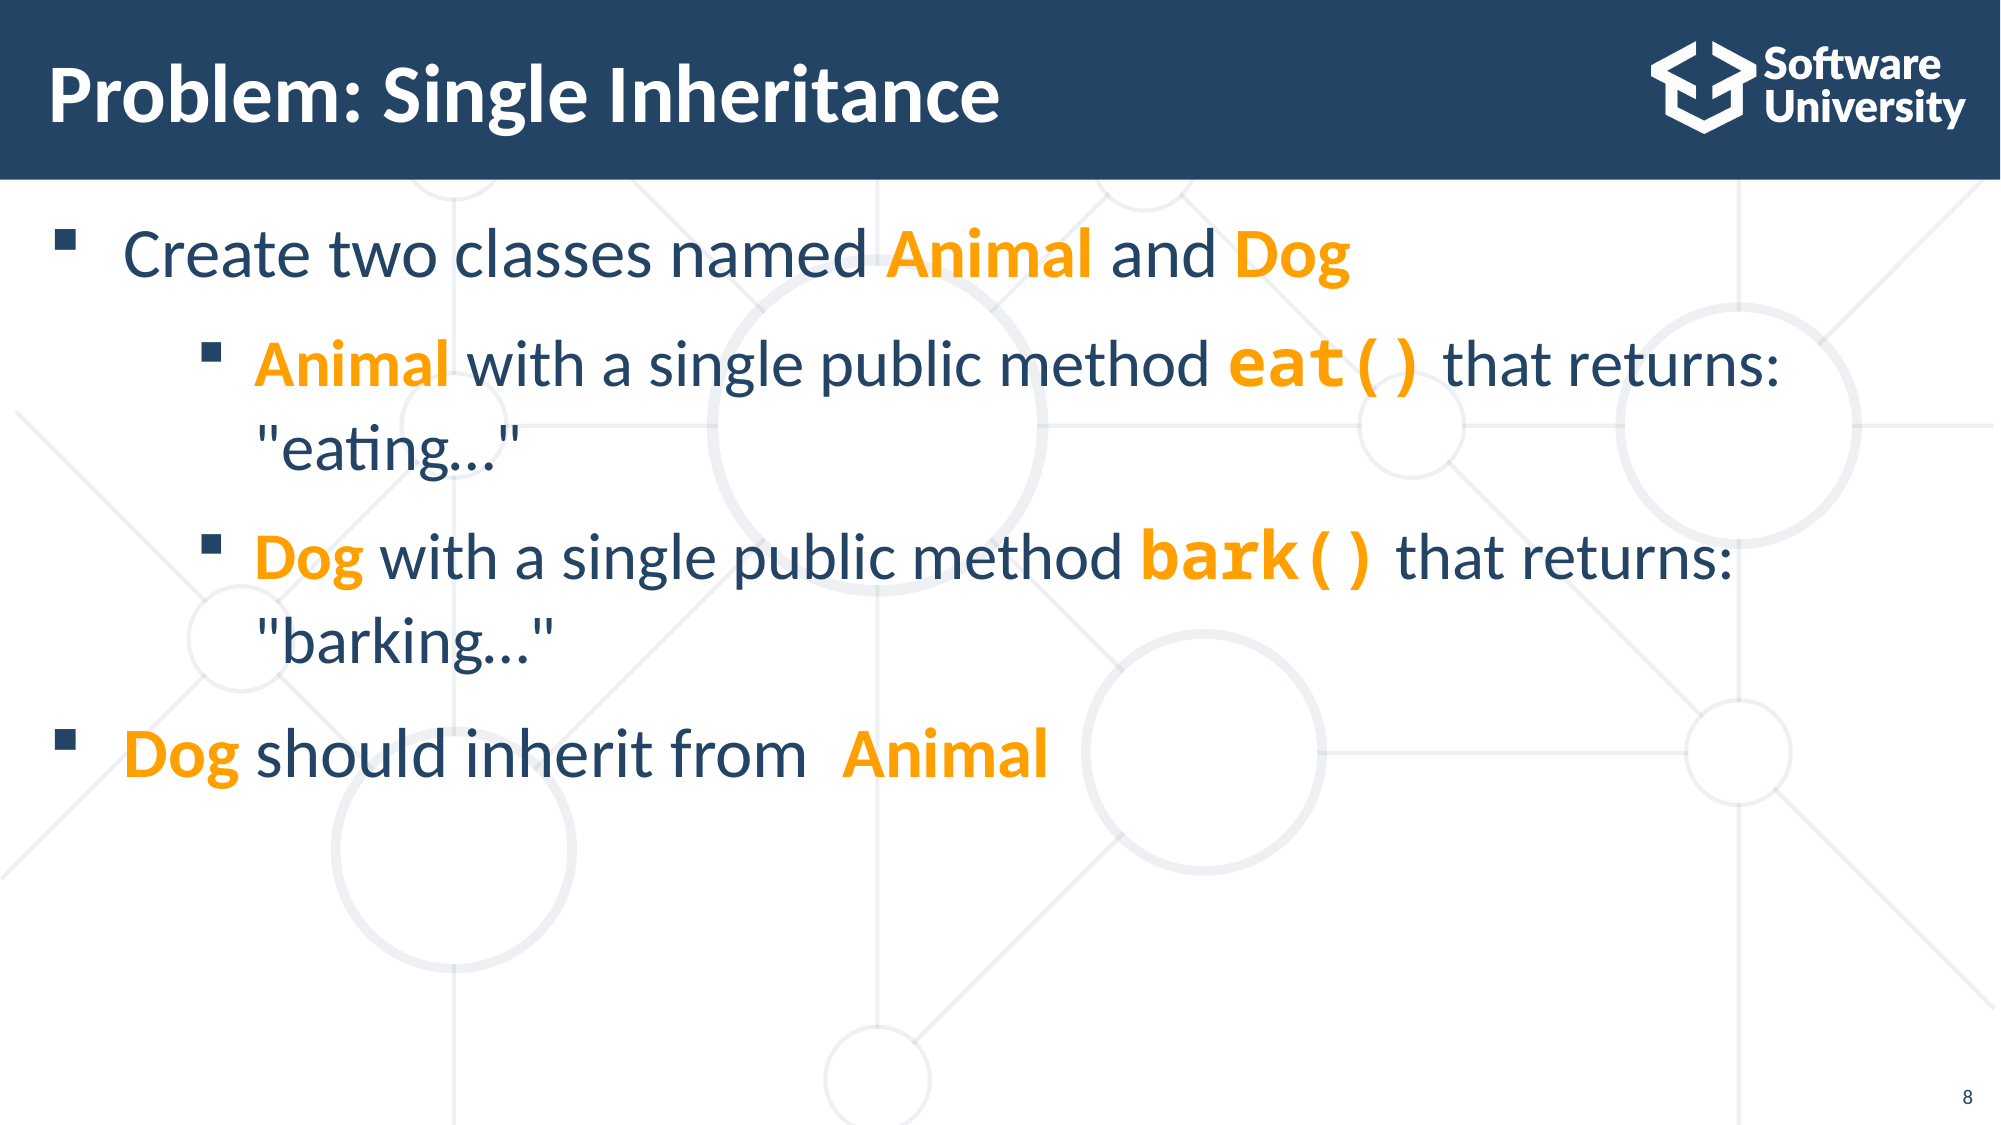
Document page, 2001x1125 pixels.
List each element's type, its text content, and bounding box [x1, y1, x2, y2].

text_box <number> [1927, 1067, 1988, 1116]
text_box Create two classes named Animal and Dog Animal with a single public method eat() that returns: "eating…" Dog with a single public method bark() that returns: "barking…" Dog should inherit from Animal [31, 196, 1969, 1109]
picture [1651, 41, 1966, 134]
text_box Problem: Single Inheritance [31, 16, 1625, 162]
